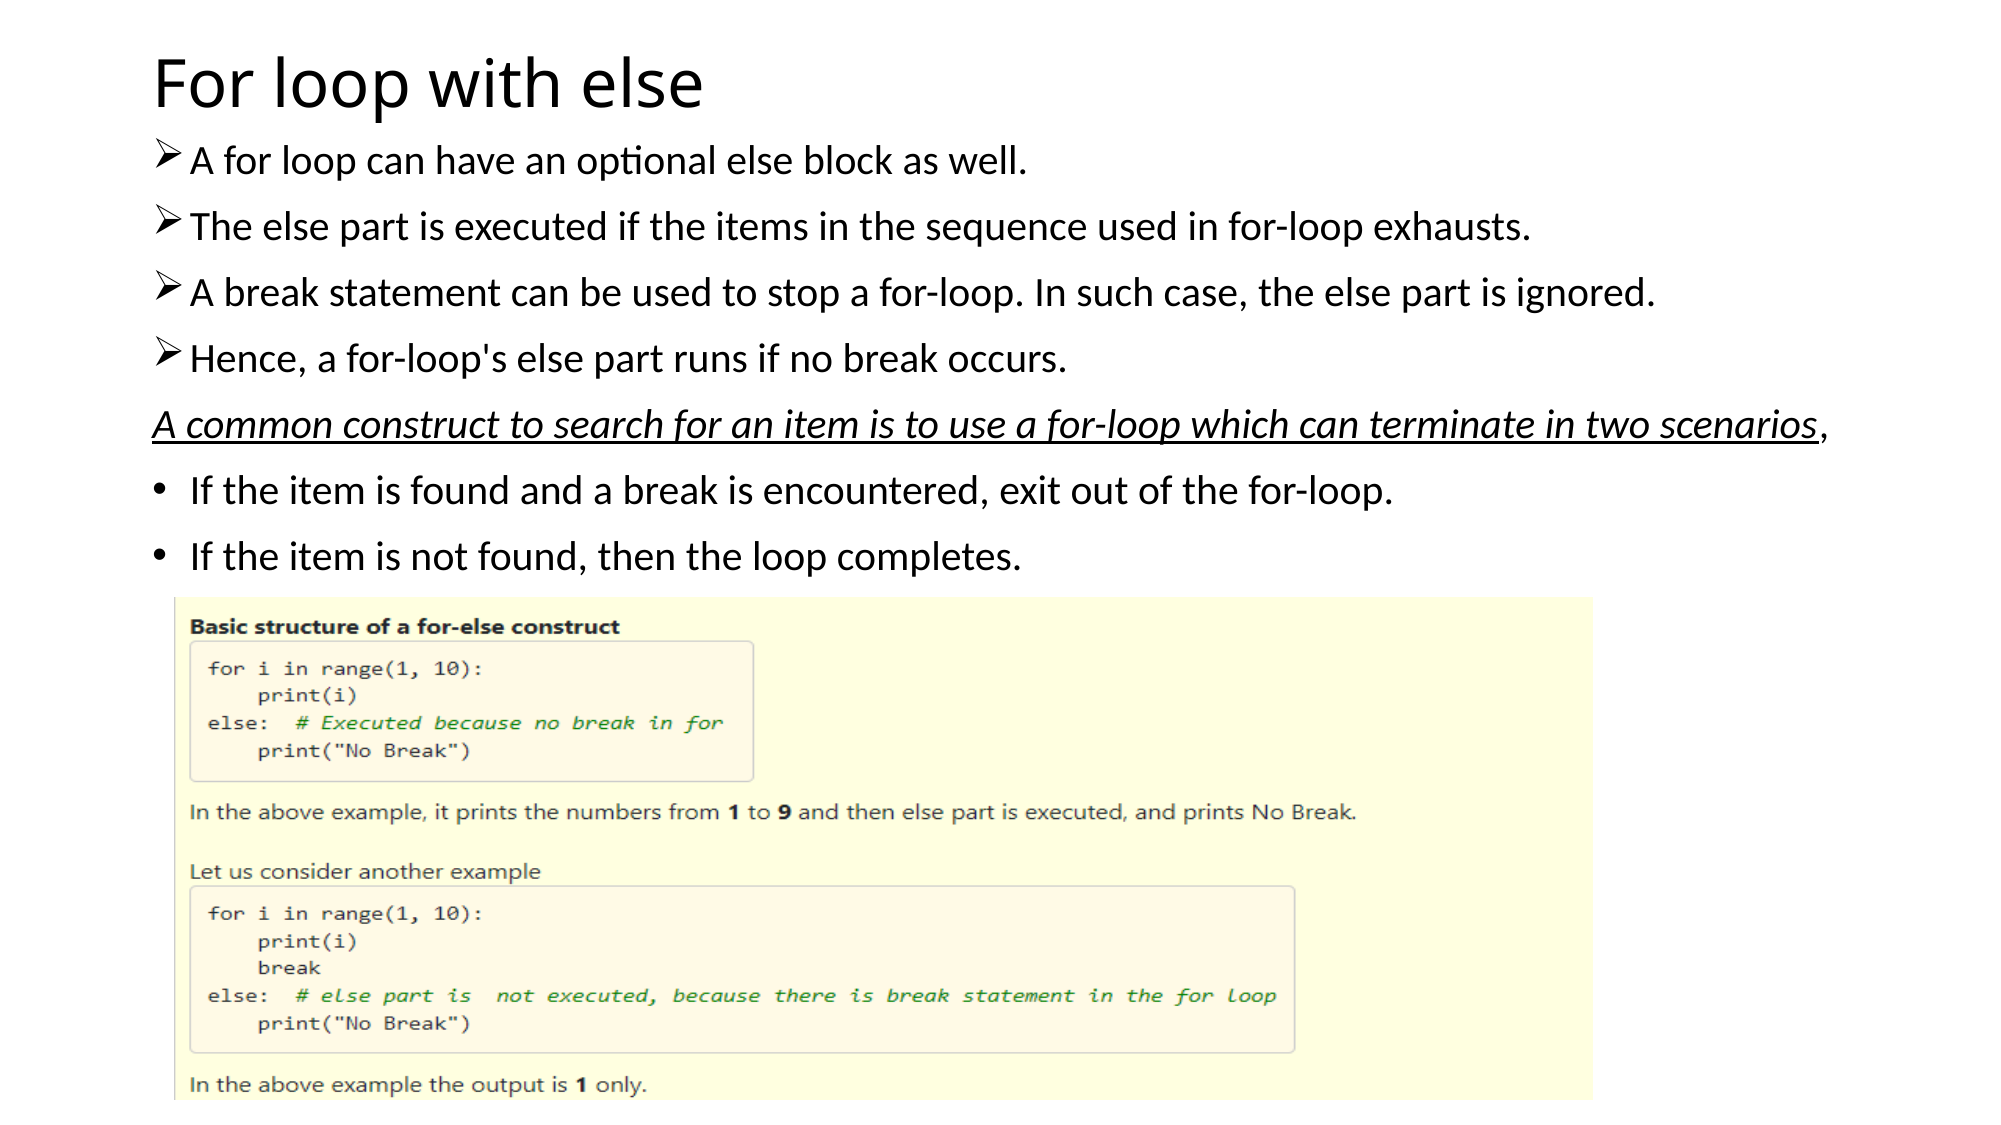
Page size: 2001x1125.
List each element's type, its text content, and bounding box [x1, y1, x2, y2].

picture [174, 597, 1593, 1100]
list A for loop can have an optional else block as well. The else part is executed if the items in the sequence used in for-loop exhausts. A break statement can be used to stop a for-loop. In such case, the else part is ignored. Hence, a for-loop's else part runs if no break occurs. A common construct to search for an item is to use a for-loop which can terminate in two scenarios, If the item is found and a break is encountered, exit out of the for-loop. If the item is not found, then the loop completes. [137, 131, 1863, 1014]
title For loop with else [137, 59, 1863, 112]
